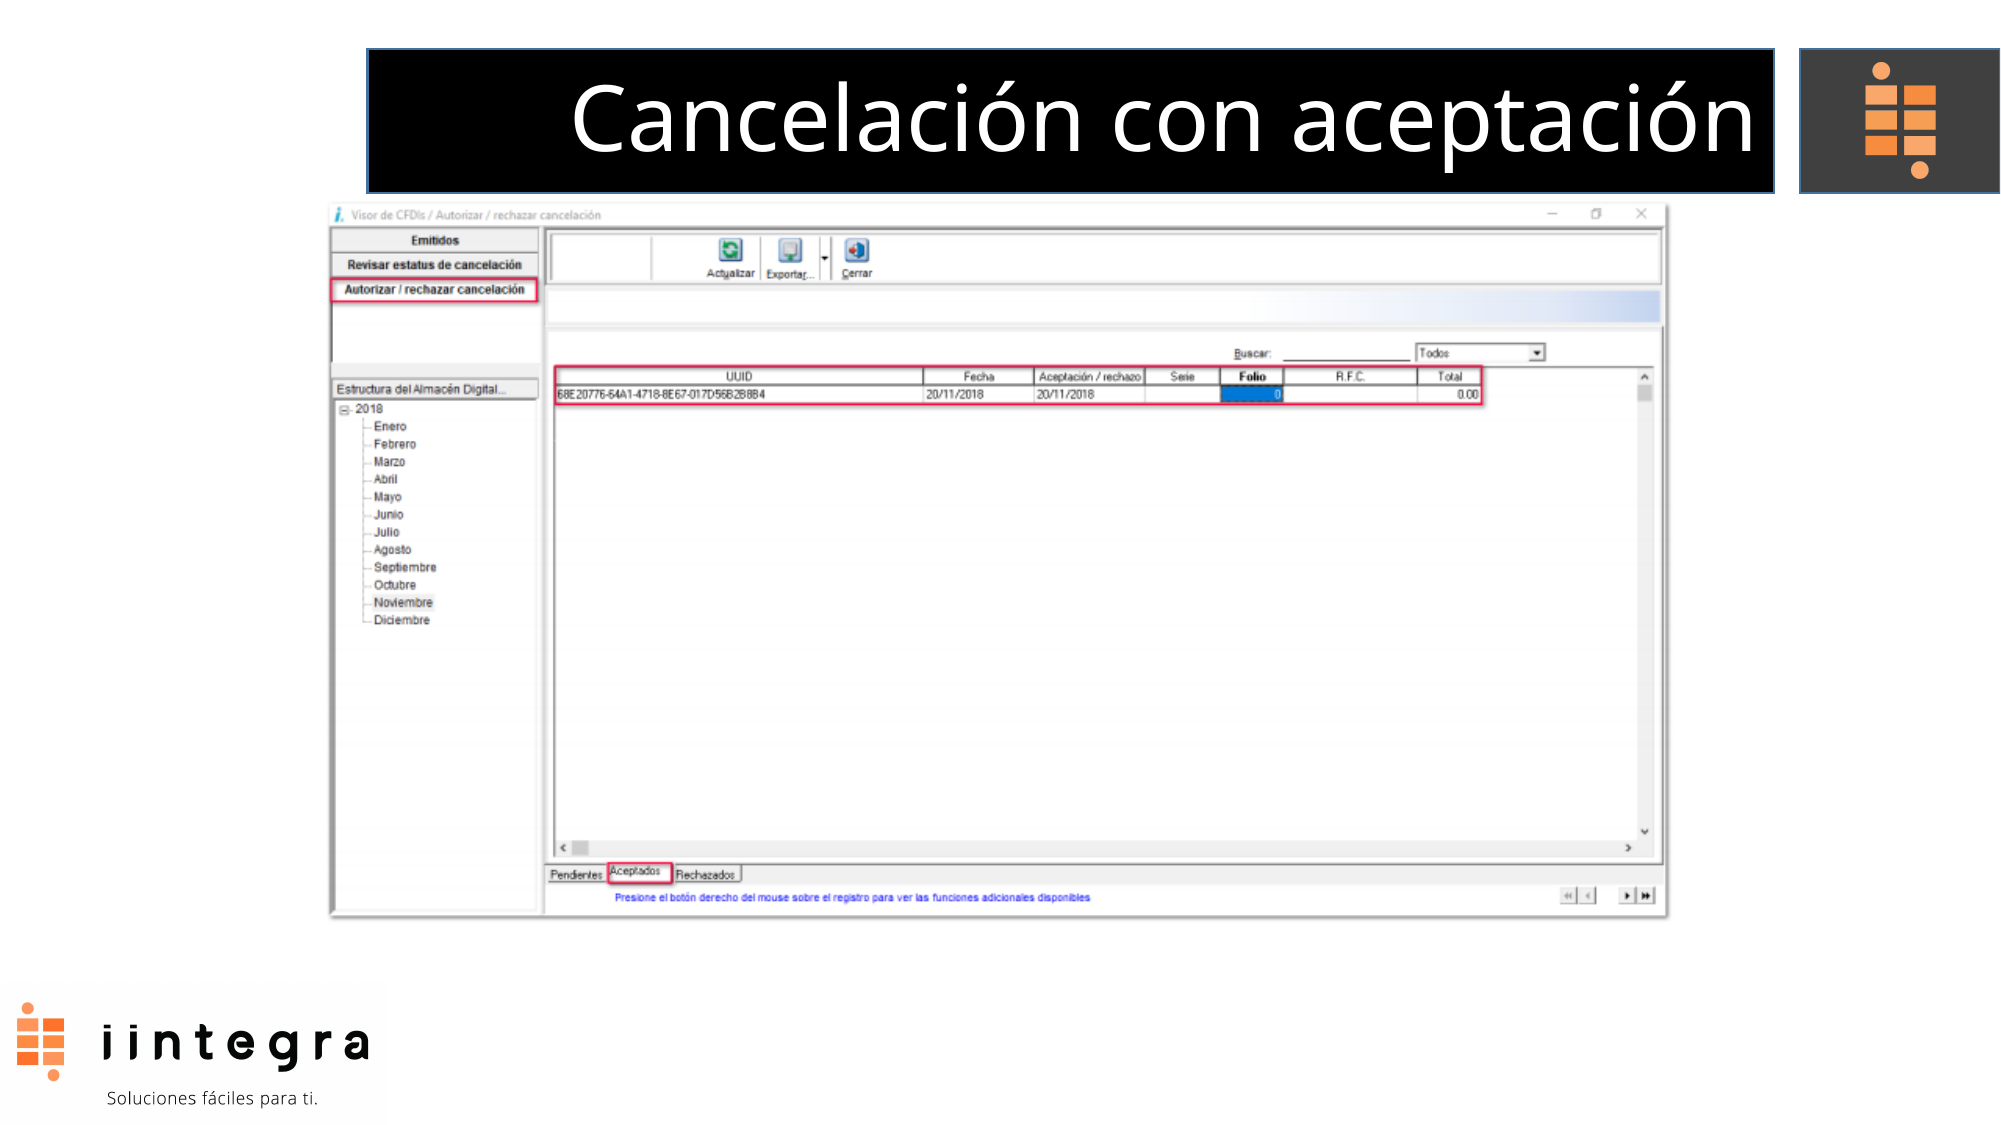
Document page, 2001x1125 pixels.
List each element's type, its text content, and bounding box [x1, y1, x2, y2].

picture [0, 982, 388, 1125]
picture [322, 199, 1678, 926]
picture [1847, 39, 1955, 199]
title Cancelación con aceptación [367, 59, 1774, 184]
